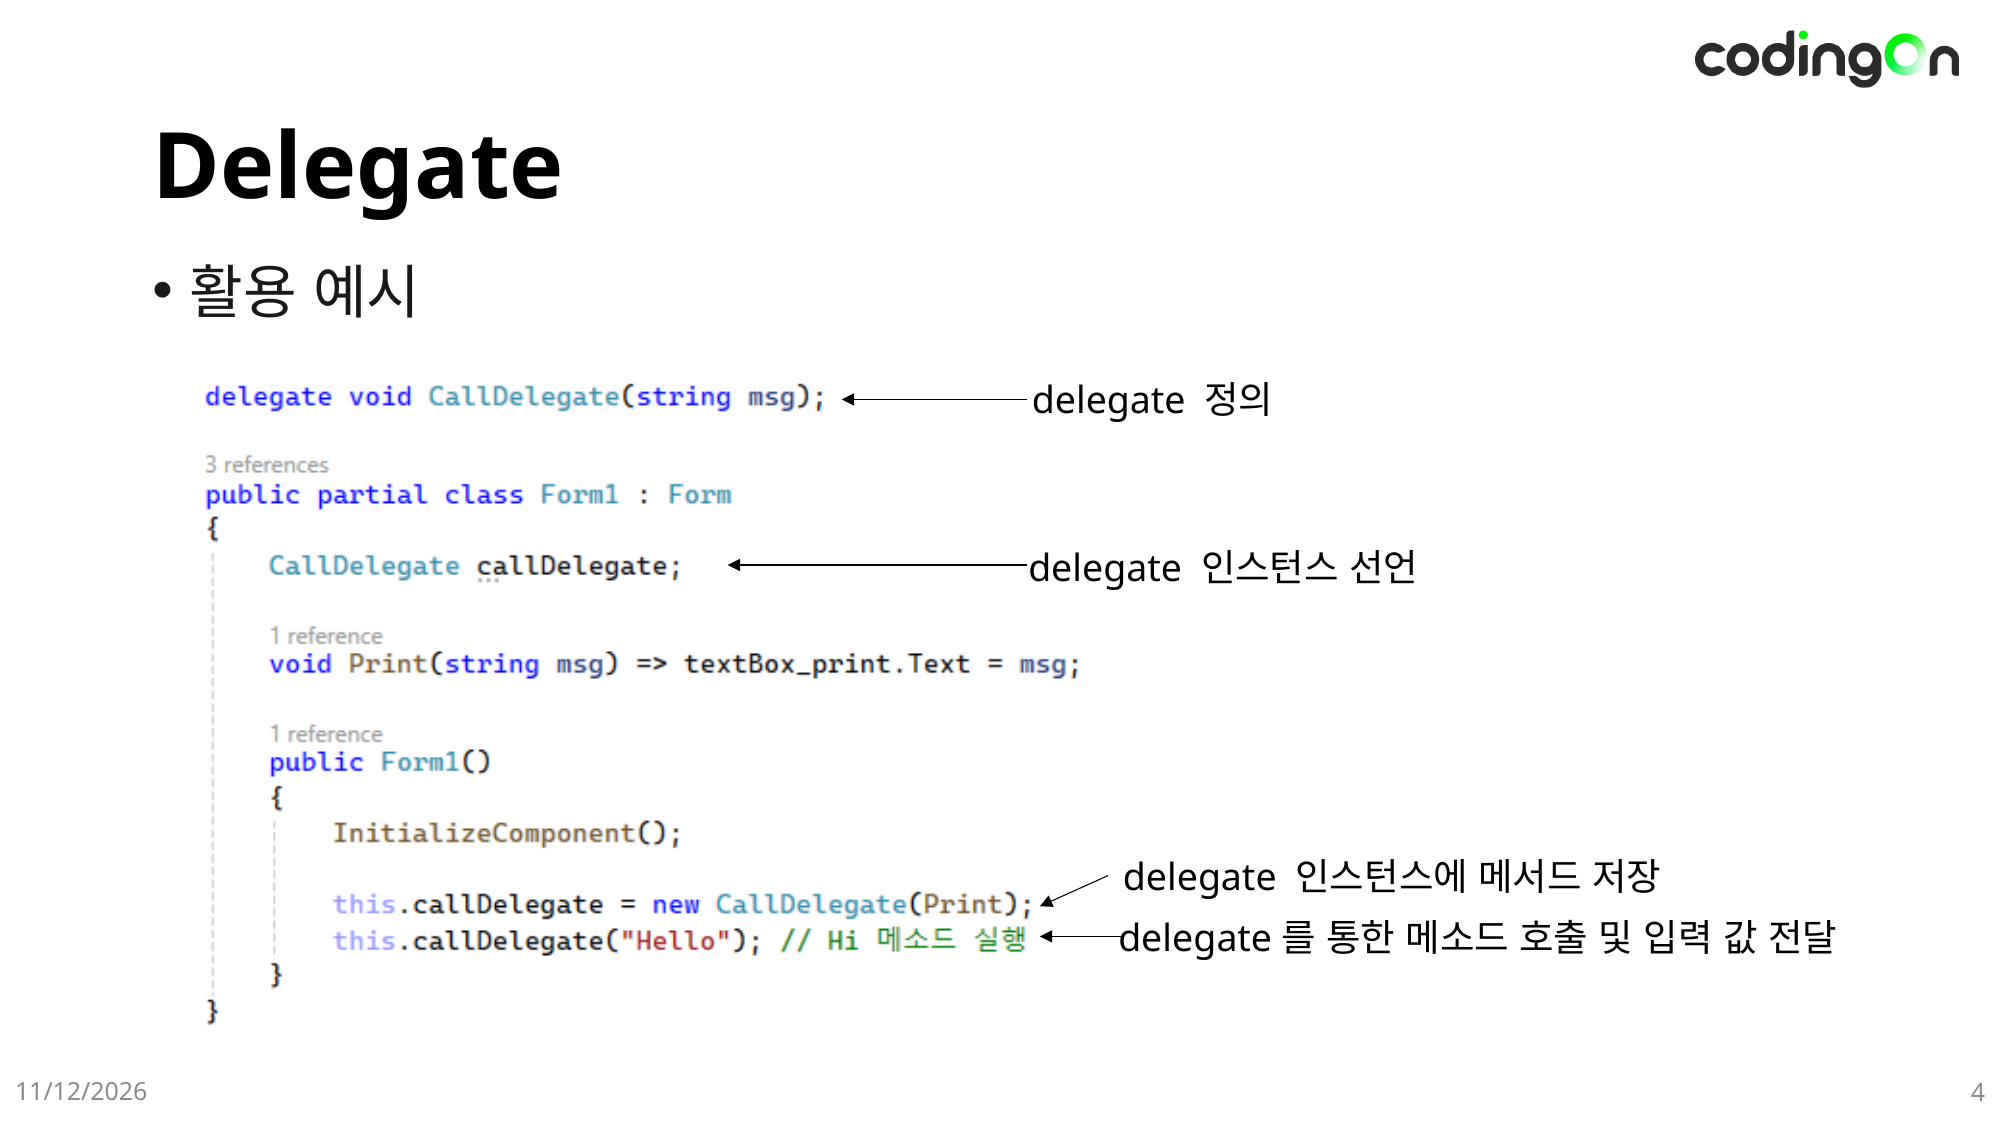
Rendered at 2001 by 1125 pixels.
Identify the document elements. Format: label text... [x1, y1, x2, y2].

list 활용 예시 [137, 247, 1863, 515]
text_box delegate 인스턴스 선언 [1095, 536, 1434, 596]
picture [195, 373, 1095, 1031]
text_box delegate를 통한 메소드 호출 및 입력 값 전달 [1103, 906, 1853, 966]
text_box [1039, 875, 1126, 907]
picture [1695, 30, 1959, 88]
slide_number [0, 1062, 450, 1123]
title Delegate [137, 59, 1863, 247]
slide_number 4 [1550, 1063, 2000, 1124]
text_box delegate 인스턴스에 메서드 저장 [1108, 845, 1677, 906]
text_box delegate 정의 [1017, 369, 1289, 429]
